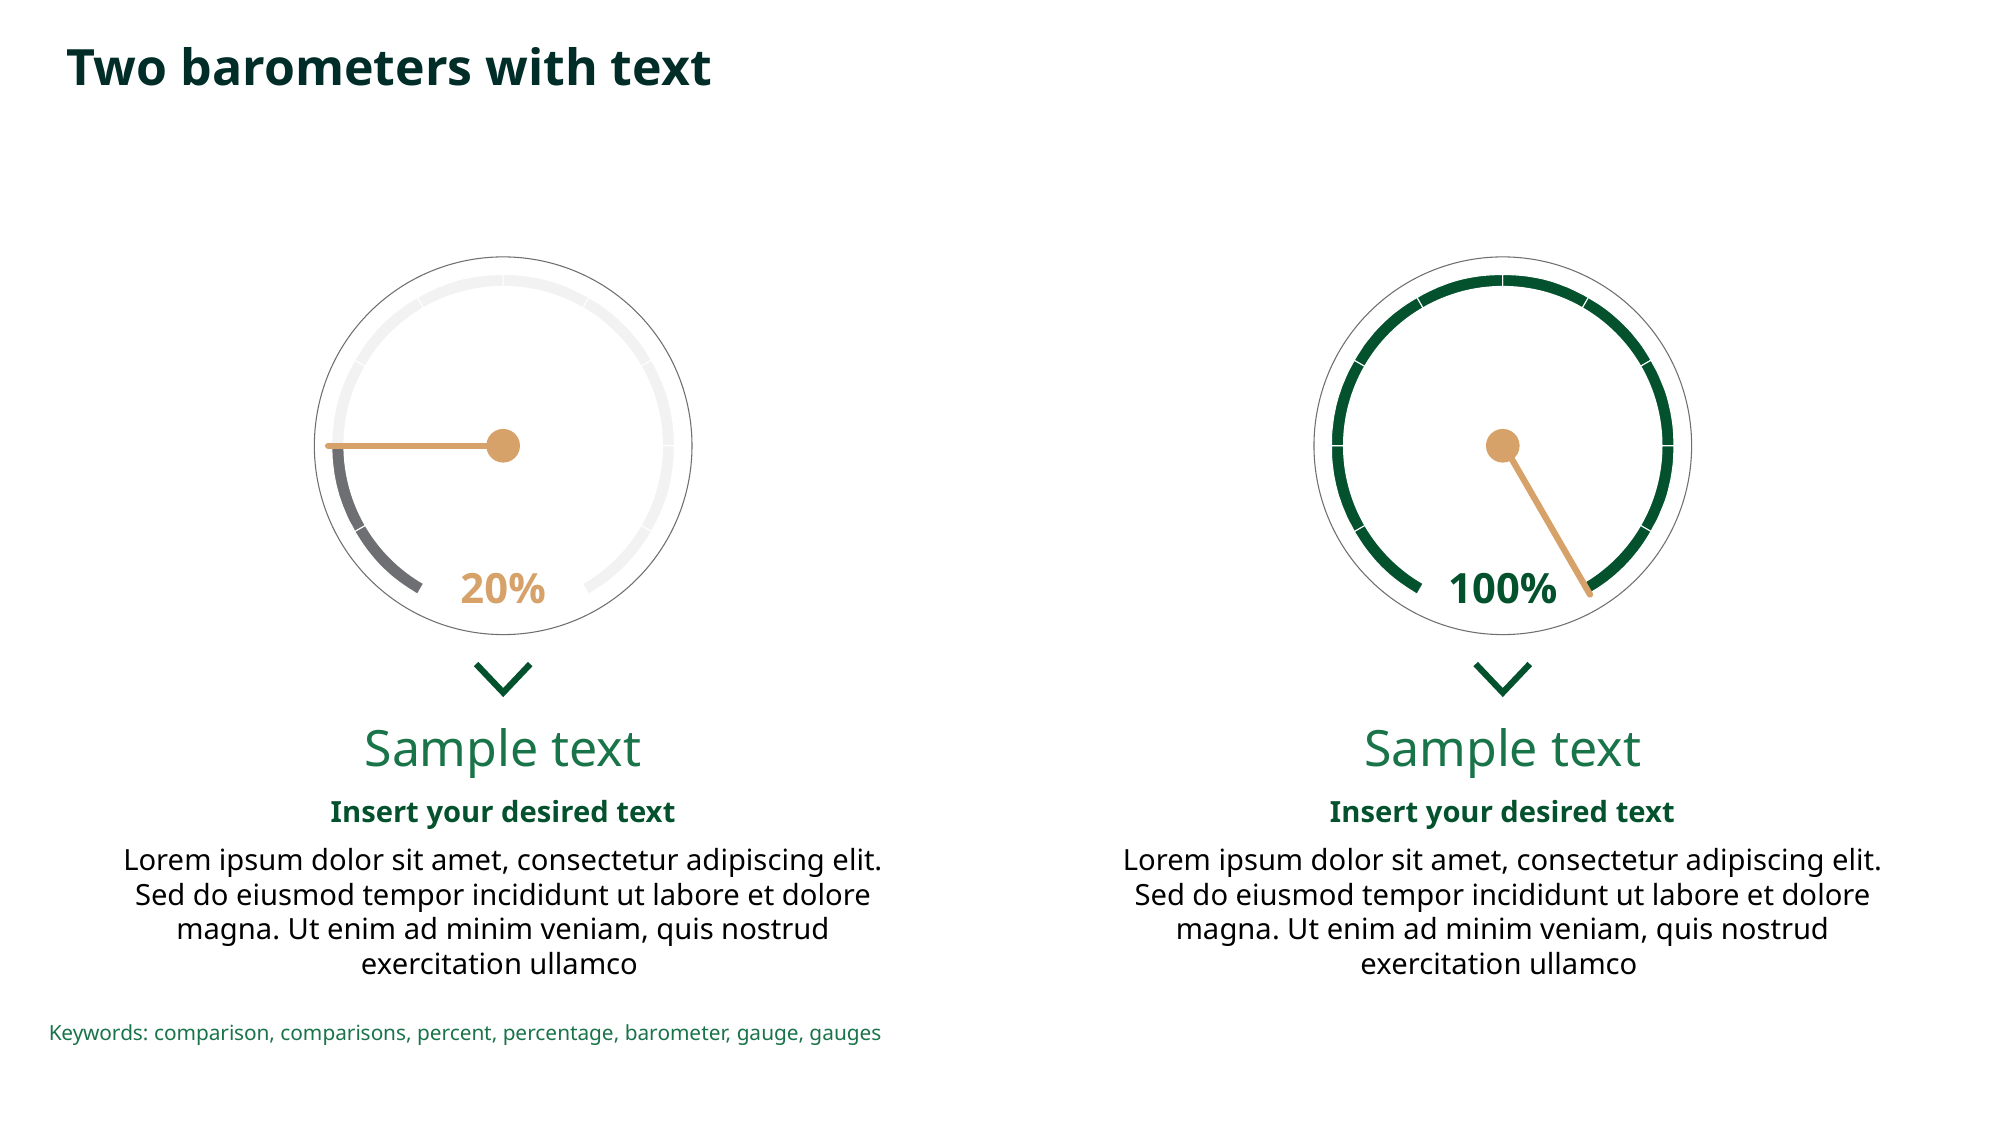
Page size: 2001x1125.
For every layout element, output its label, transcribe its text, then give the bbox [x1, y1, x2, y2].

text_box Sample text [68, 716, 938, 777]
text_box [1313, 256, 1692, 635]
text_box [489, 432, 517, 460]
text_box Insert your desired text Lorem ipsum dolor sit amet, consectetur adipiscing elit. Sed do eiusmod tempor incididunt ut labore et dolore magna. Ut enim ad minim veniam, quis nostrud exercitation ullamco [1115, 793, 1890, 981]
text_box [342, 284, 664, 596]
title Two barometers with text [66, 42, 1721, 98]
text_box Insert your desired text Lorem ipsum dolor sit amet, consectetur adipiscing elit. Sed do eiusmod tempor incididunt ut labore et dolore magna. Ut enim ad minim veniam, quis nostrud exercitation ullamco [115, 793, 891, 981]
text_box [478, 666, 529, 693]
text_box Keywords: comparison, comparisons, percent, percentage, barometer, gauge, gauges [48, 1019, 882, 1045]
text_box [313, 256, 693, 636]
text_box Sample text [1068, 716, 1938, 777]
text_box 20% [446, 571, 561, 609]
text_box [1477, 666, 1528, 693]
